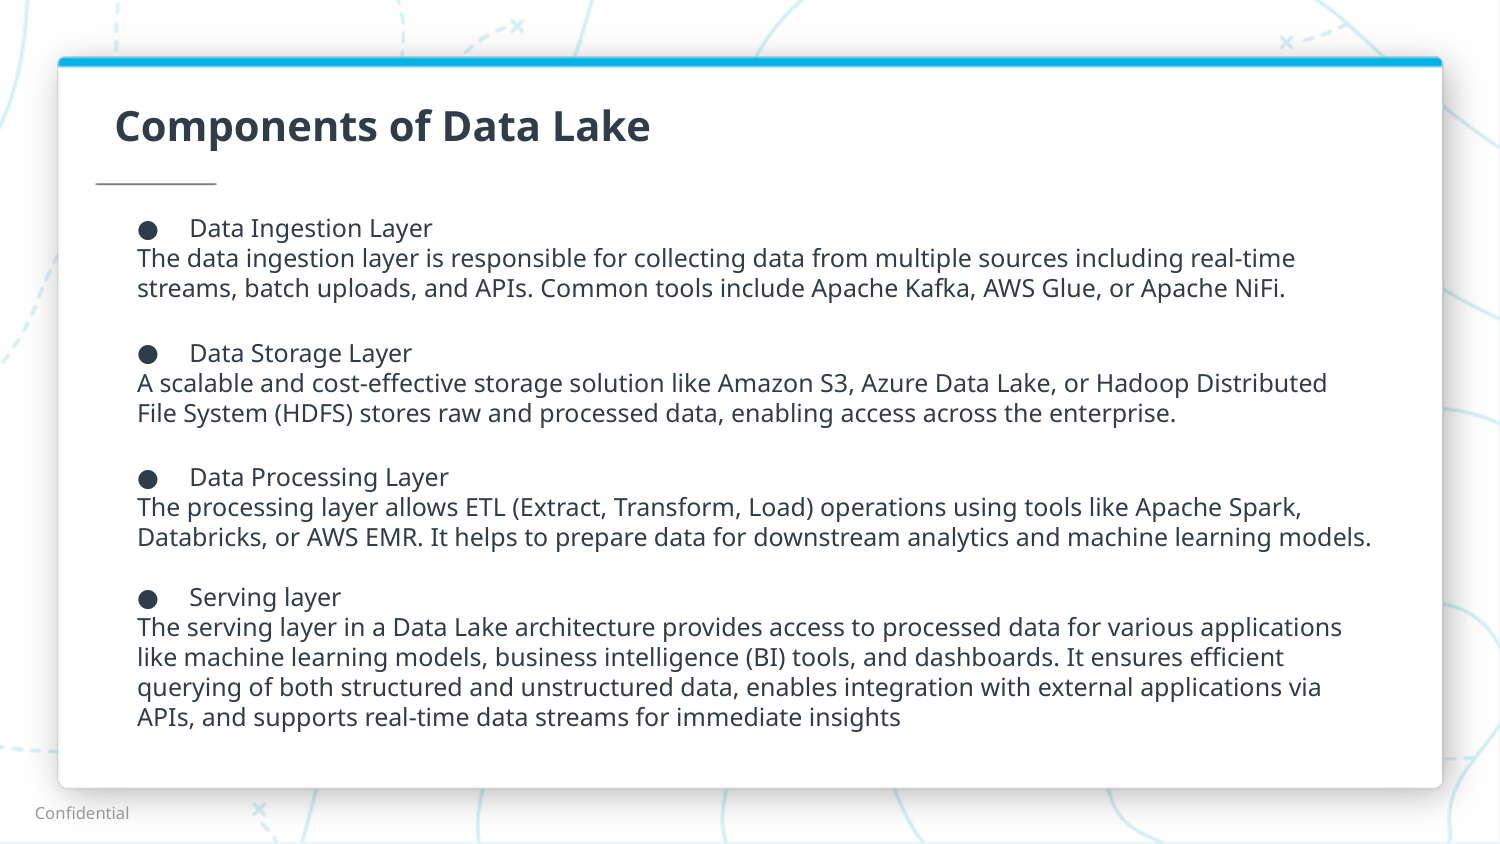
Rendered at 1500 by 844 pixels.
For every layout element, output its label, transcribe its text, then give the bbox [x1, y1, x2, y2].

picture [0, 0, 1500, 844]
list Data Ingestion Layer The data ingestion layer is responsible for collecting data from multiple sources including real-time streams, batch uploads, and APIs. Common tools include Apache Kafka, AWS Glue, or Apache NiFi. Data Storage Layer A scalable and cost-effective storage solution like Amazon S3, Azure Data Lake, or Hadoop Distributed File System (HDFS) stores raw and processed data, enabling access across the enterprise. Data Processing Layer The processing layer allows ETL (Extract, Transform, Load) operations using tools like Apache Spark, Databricks, or AWS EMR. It helps to prepare data for downstream analytics and machine learning models. Serving layer The serving layer in a Data Lake architecture provides access to processed data for various applications like machine learning models, business intelligence (BI) tools, and dashboards. It ensures efficient querying of both structured and unstructured data, enables integration with external applications via APIs, and supports real-time data streams for immediate insights [99, 197, 1390, 760]
title Components of Data Lake [99, 77, 1401, 172]
